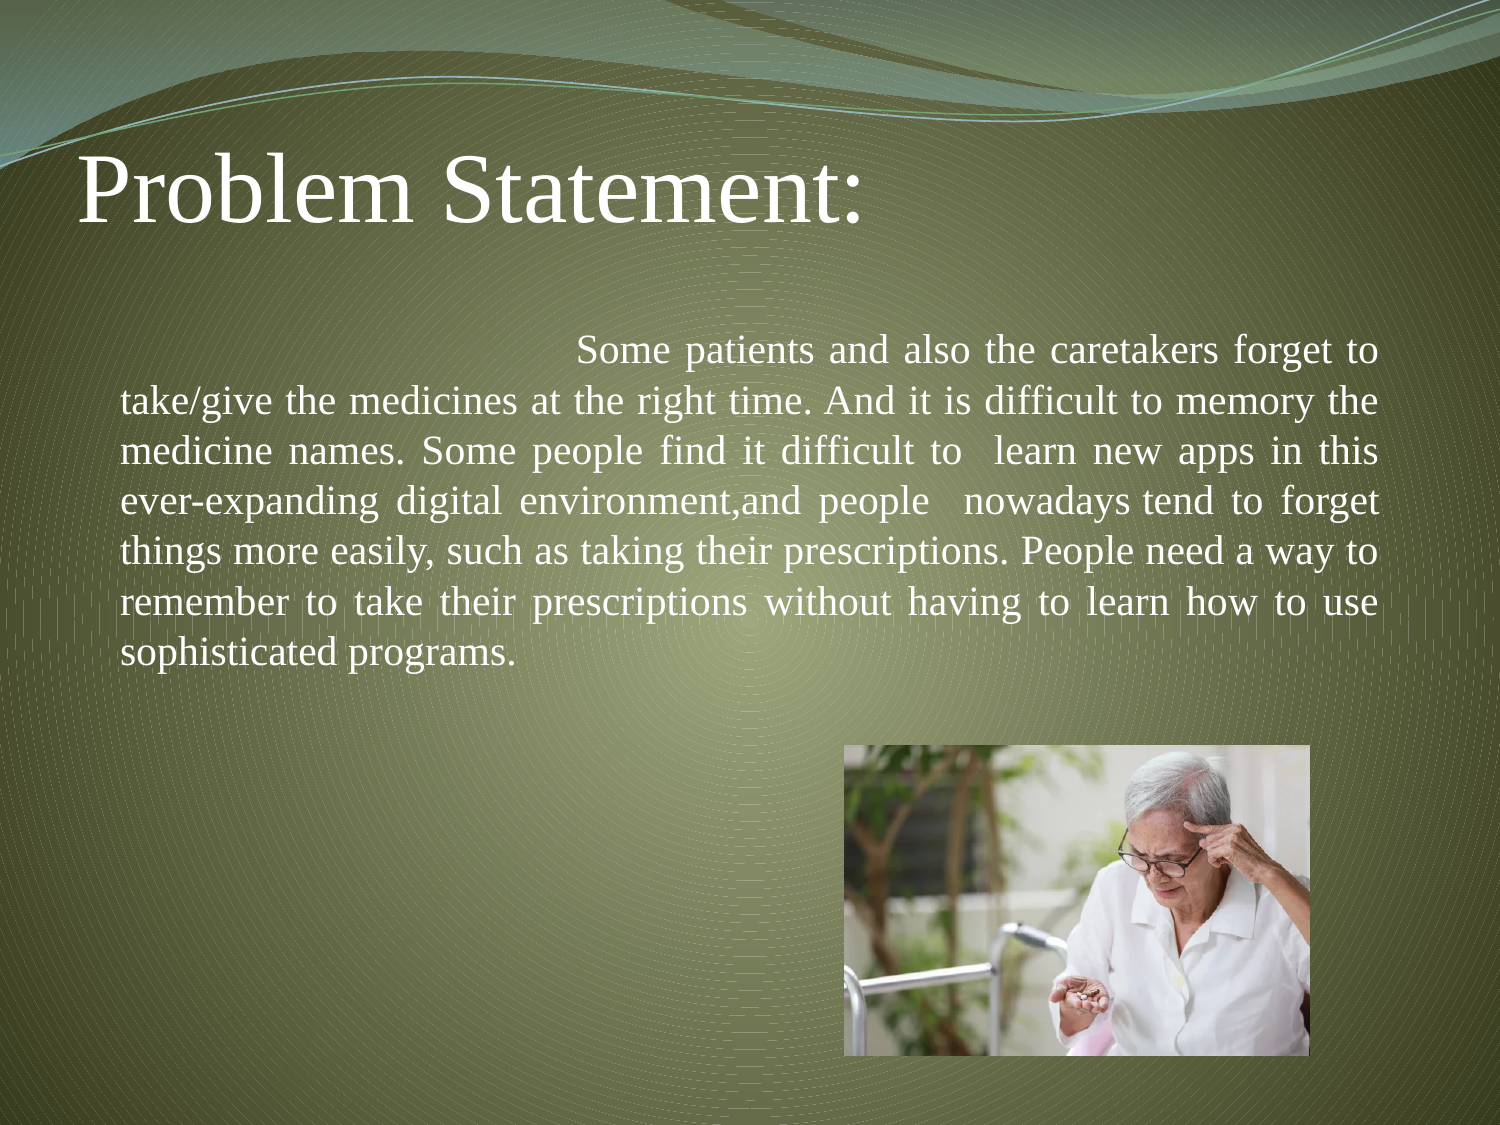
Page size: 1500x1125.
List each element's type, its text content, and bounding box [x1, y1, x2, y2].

title Problem Statement: [76, 132, 1123, 243]
list Some patients and also the caretakers forget to take/give the medicines at the right time. And it is difficult to memory the medicine names. Some people find it difficult to learn new apps in this ever-expanding digital environment,and people nowadays tend to forget things more easily, such as taking their prescriptions. People need a way to remember to take their prescriptions without having to learn how to use sophisticated programs. [112, 310, 1388, 815]
picture [844, 745, 1310, 1057]
